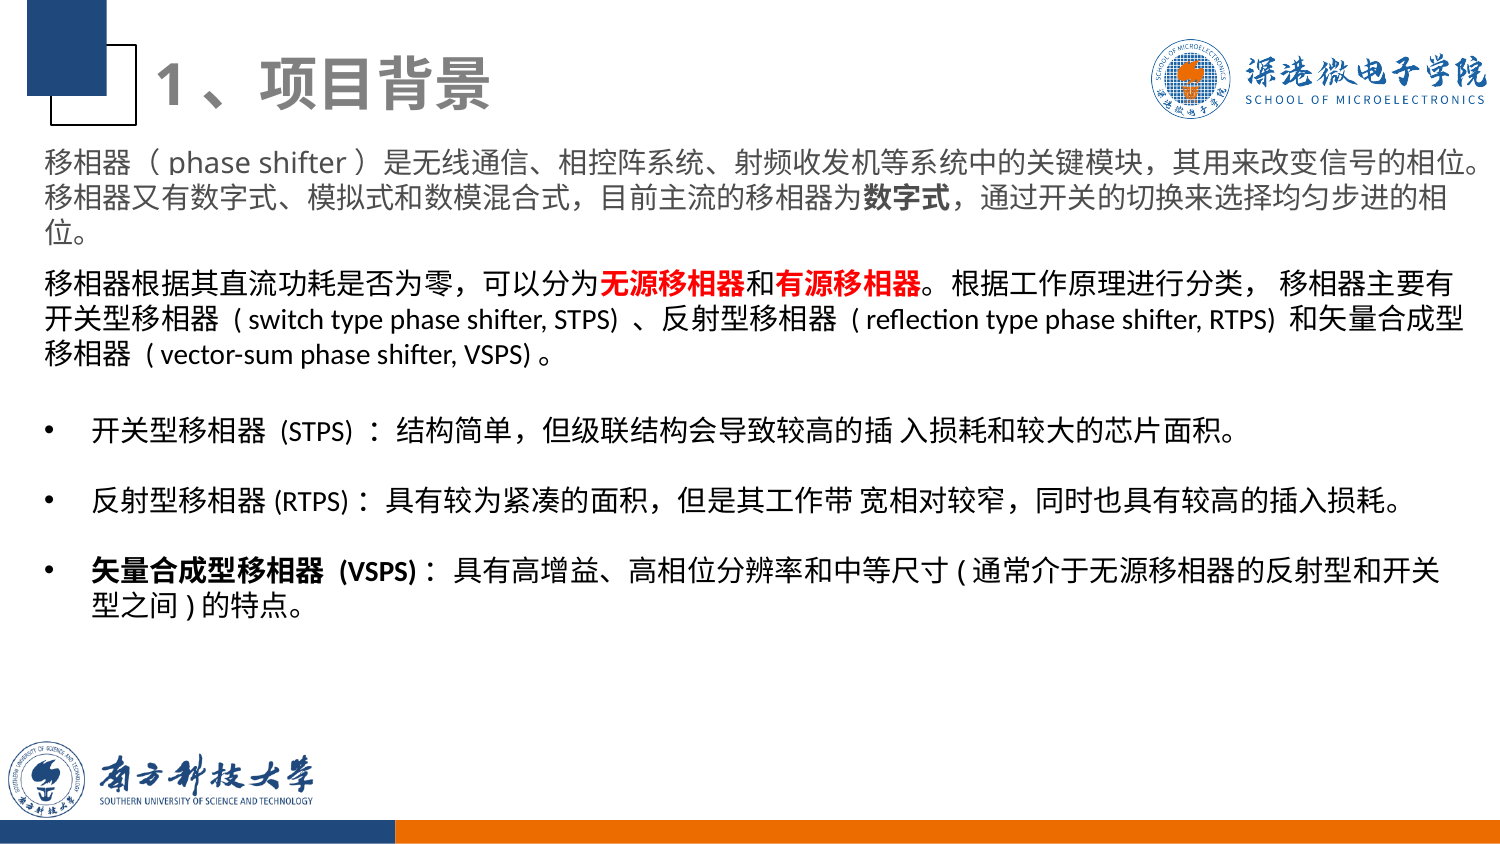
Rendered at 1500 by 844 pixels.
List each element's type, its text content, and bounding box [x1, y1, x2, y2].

picture [0, 739, 320, 820]
text_box 移相器（phase shifter）是无线通信、相控阵系统、射频收发机等系统中的关键模块，其用来改变信号的相位。移相器又有数字式、模拟式和数模混合式，目前主流的移相器为数字式，通过开关的切换来选择均匀步进的相位。 [29, 137, 1483, 257]
picture [1397, 39, 1487, 119]
text_box 开关型移相器 (STPS) ：结构简单，但级联结构会导致较高的插 入损耗和较大的芯片面积。 反射型移相器(RTPS)：具有较为紧凑的面积，但是其工作带 宽相对较窄，同时也具有较高的插入损耗。 矢量合成型移相器 (VSPS)：具有高增益、高相位分辨率和中等尺寸(通常介于无源移相器的反射型和开关型之间)的特点。 [29, 404, 1483, 630]
text_box 移相器根据其直流功耗是否为零，可以分为无源移相器和有源移相器。根据工作原理进行分类， 移相器主要有开关型移相器 ( switch type phase shifter, STPS) 、反射型移相器 ( reflection type phase shifter, RTPS) 和矢量合成型移相器 ( vector-sum phase shifter, VSPS)。 [29, 258, 1483, 378]
title 1、项目背景 [139, 39, 1397, 137]
